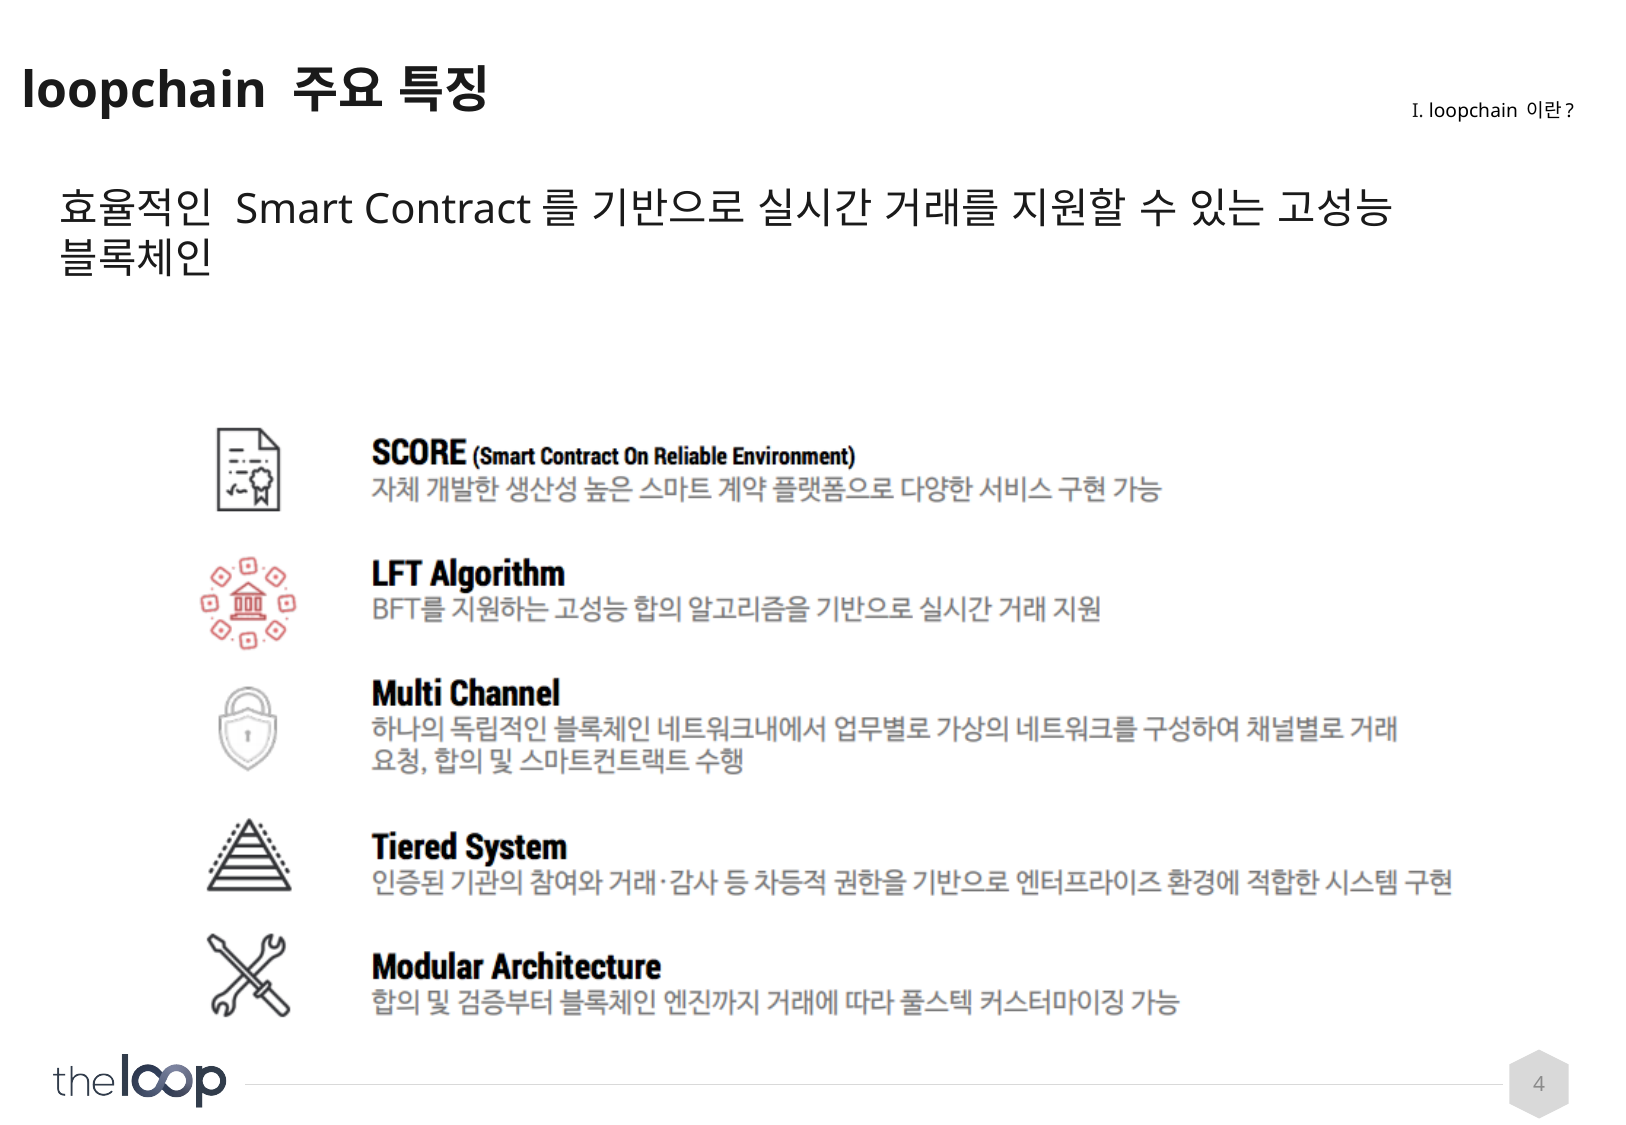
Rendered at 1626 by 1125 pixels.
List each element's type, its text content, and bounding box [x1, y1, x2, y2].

slide_number 4 [1497, 1054, 1581, 1115]
text_box I. loopchain 이란? [1271, 93, 1589, 130]
title loopchain 주요 특징 [6, 61, 1476, 122]
picture [21, 415, 1473, 1125]
list 효율적인 Smart Contract를 기반으로 실시간 거래를 지원할 수 있는 고성능 블록체인 [44, 173, 1514, 317]
